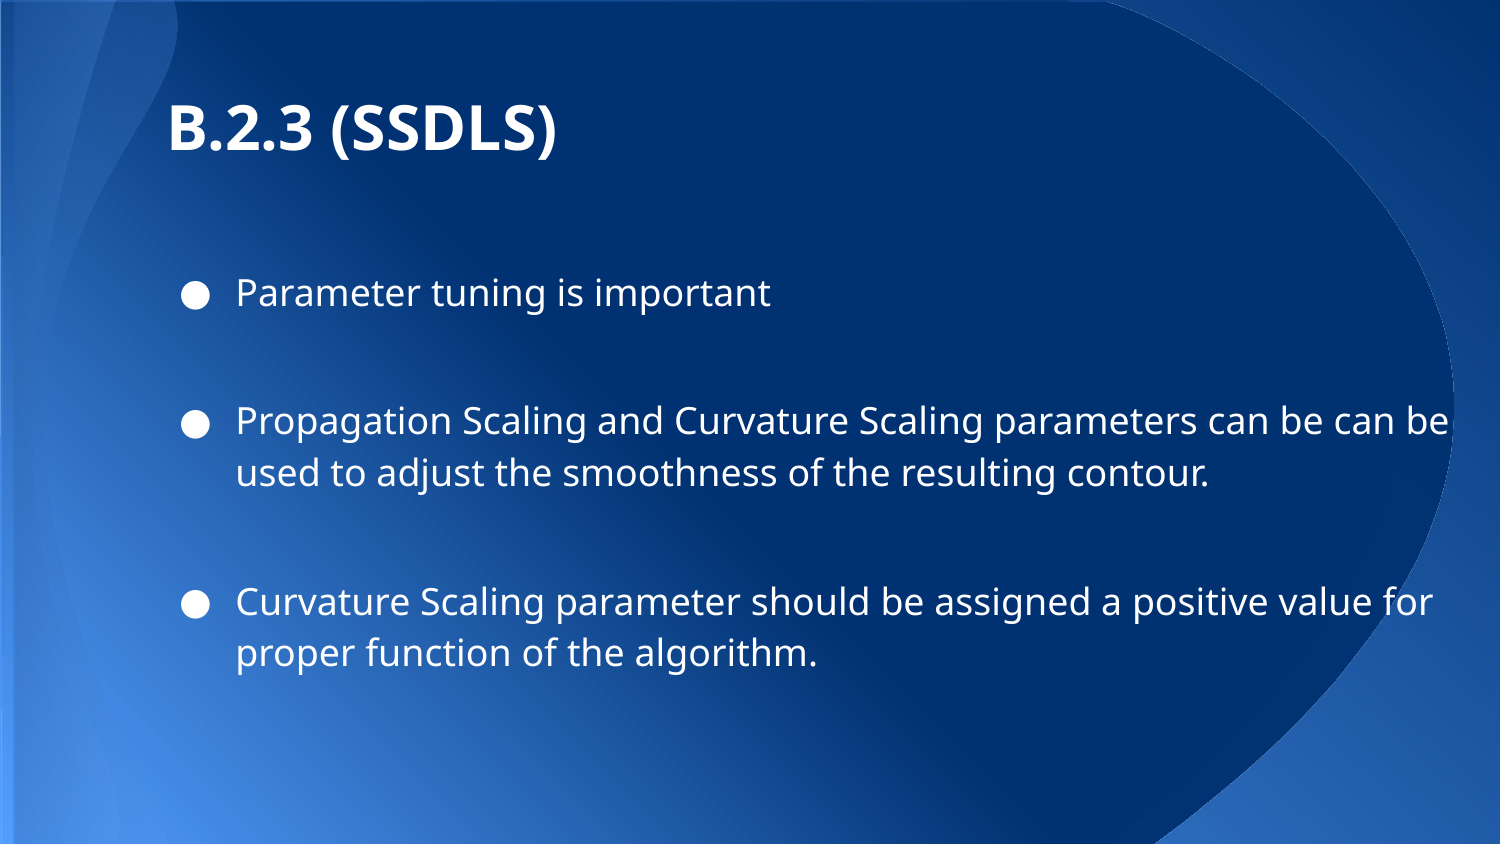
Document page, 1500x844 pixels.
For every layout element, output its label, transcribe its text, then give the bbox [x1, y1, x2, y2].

text_box Parameter tuning is important Propagation Scaling and Curvature Scaling parameters can be can be used to adjust the smoothness of the resulting contour. Curvature Scaling parameter should be assigned a positive value for proper function of the algorithm. [145, 177, 1480, 770]
title B.2.3 (SSDLS) [100, 73, 625, 178]
